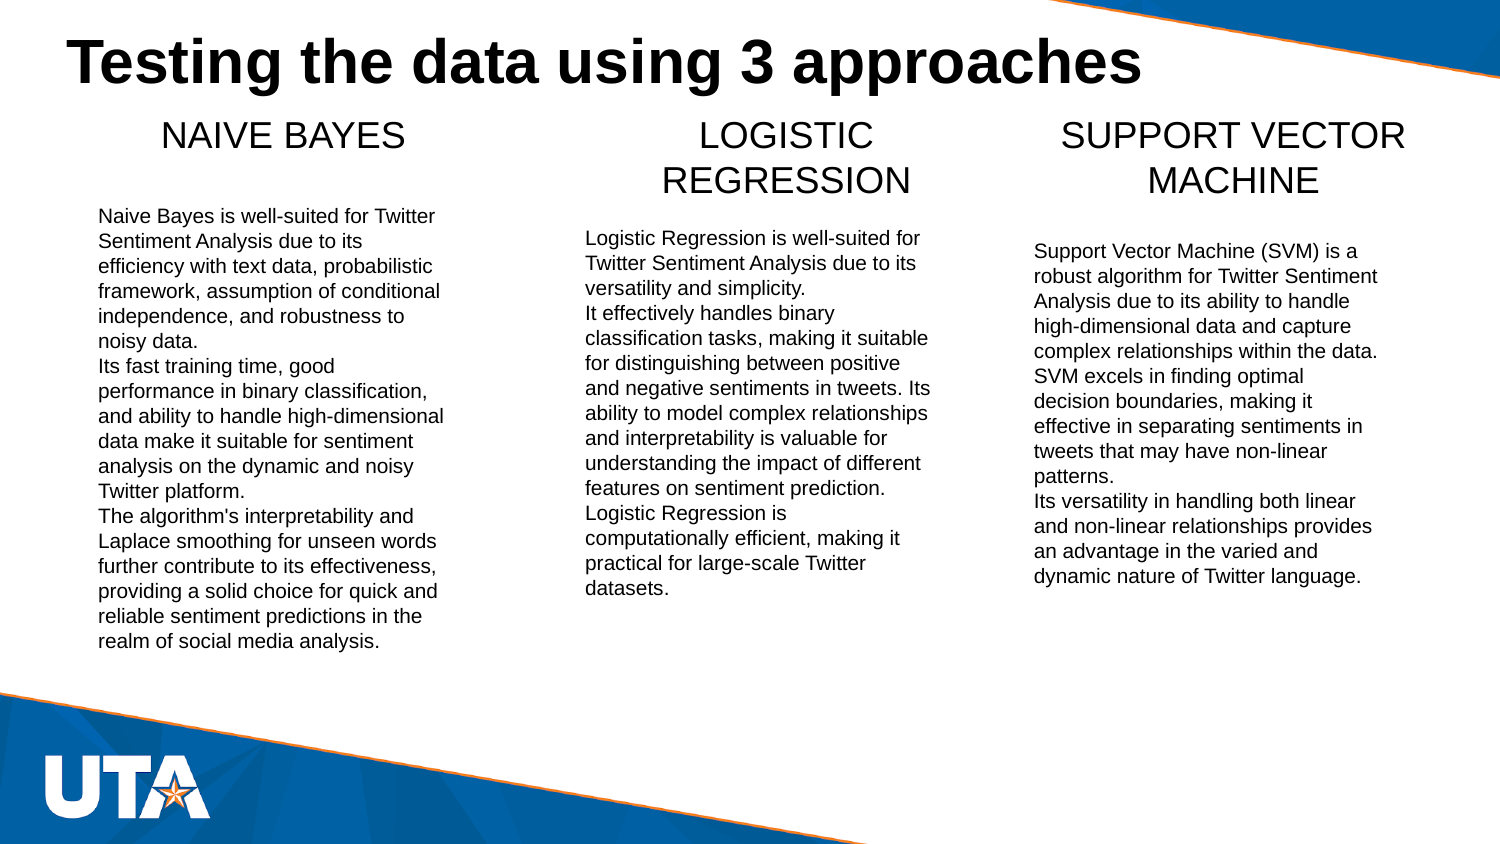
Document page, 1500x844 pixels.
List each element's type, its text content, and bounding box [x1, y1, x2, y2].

text_box Support Vector Machine (SVM) is a robust algorithm for Twitter Sentiment Analysis due to its ability to handle high-dimensional data and capture complex relationships within the data. SVM excels in finding optimal decision boundaries, making it effective in separating sentiments in tweets that may have non-linear patterns. Its versatility in handling both linear and non-linear relationships provides an advantage in the varied and dynamic nature of Twitter language. [1019, 222, 1396, 731]
text_box Logistic Regression is well-suited for Twitter Sentiment Analysis due to its versatility and simplicity. It effectively handles binary classification tasks, making it suitable for distinguishing between positive and negative sentiments in tweets. Its ability to model complex relationships and interpretability is valuable for understanding the impact of different features on sentiment prediction. Logistic Regression is computationally efficient, making it practical for large-scale Twitter datasets. [570, 210, 947, 718]
subtitle SUPPORT VECTOR MACHINE [1001, 103, 1466, 234]
title Testing the data using 3 approaches [51, 31, 1449, 104]
text_box Naive Bayes is well-suited for Twitter Sentiment Analysis due to its efficiency with text data, probabilistic framework, assumption of conditional independence, and robustness to noisy data. Its fast training time, good performance in binary classification, and ability to handle high-dimensional data make it suitable for sentiment analysis on the dynamic and noisy Twitter platform. The algorithm's interpretability and Laplace smoothing for unseen words further contribute to its effectiveness, providing a solid choice for quick and reliable sentiment predictions in the realm of social media analysis. [83, 188, 468, 696]
picture [0, 0, 1500, 844]
subtitle LOGISTIC REGRESSION [554, 103, 1001, 234]
subtitle NAIVE BAYES [51, 103, 516, 234]
